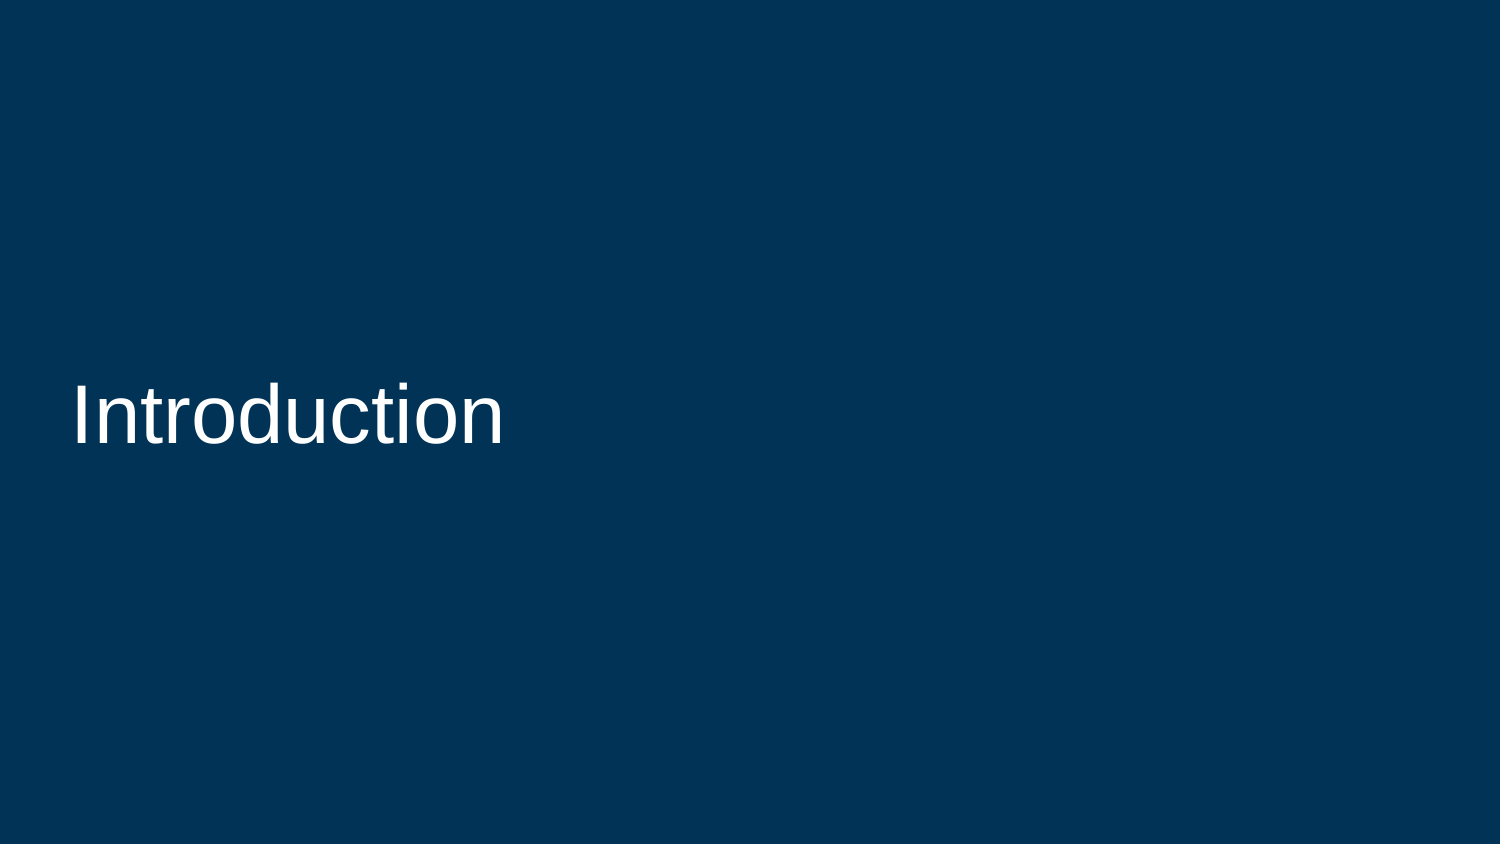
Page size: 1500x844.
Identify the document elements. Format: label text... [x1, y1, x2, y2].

title Introduction [70, 188, 1427, 632]
